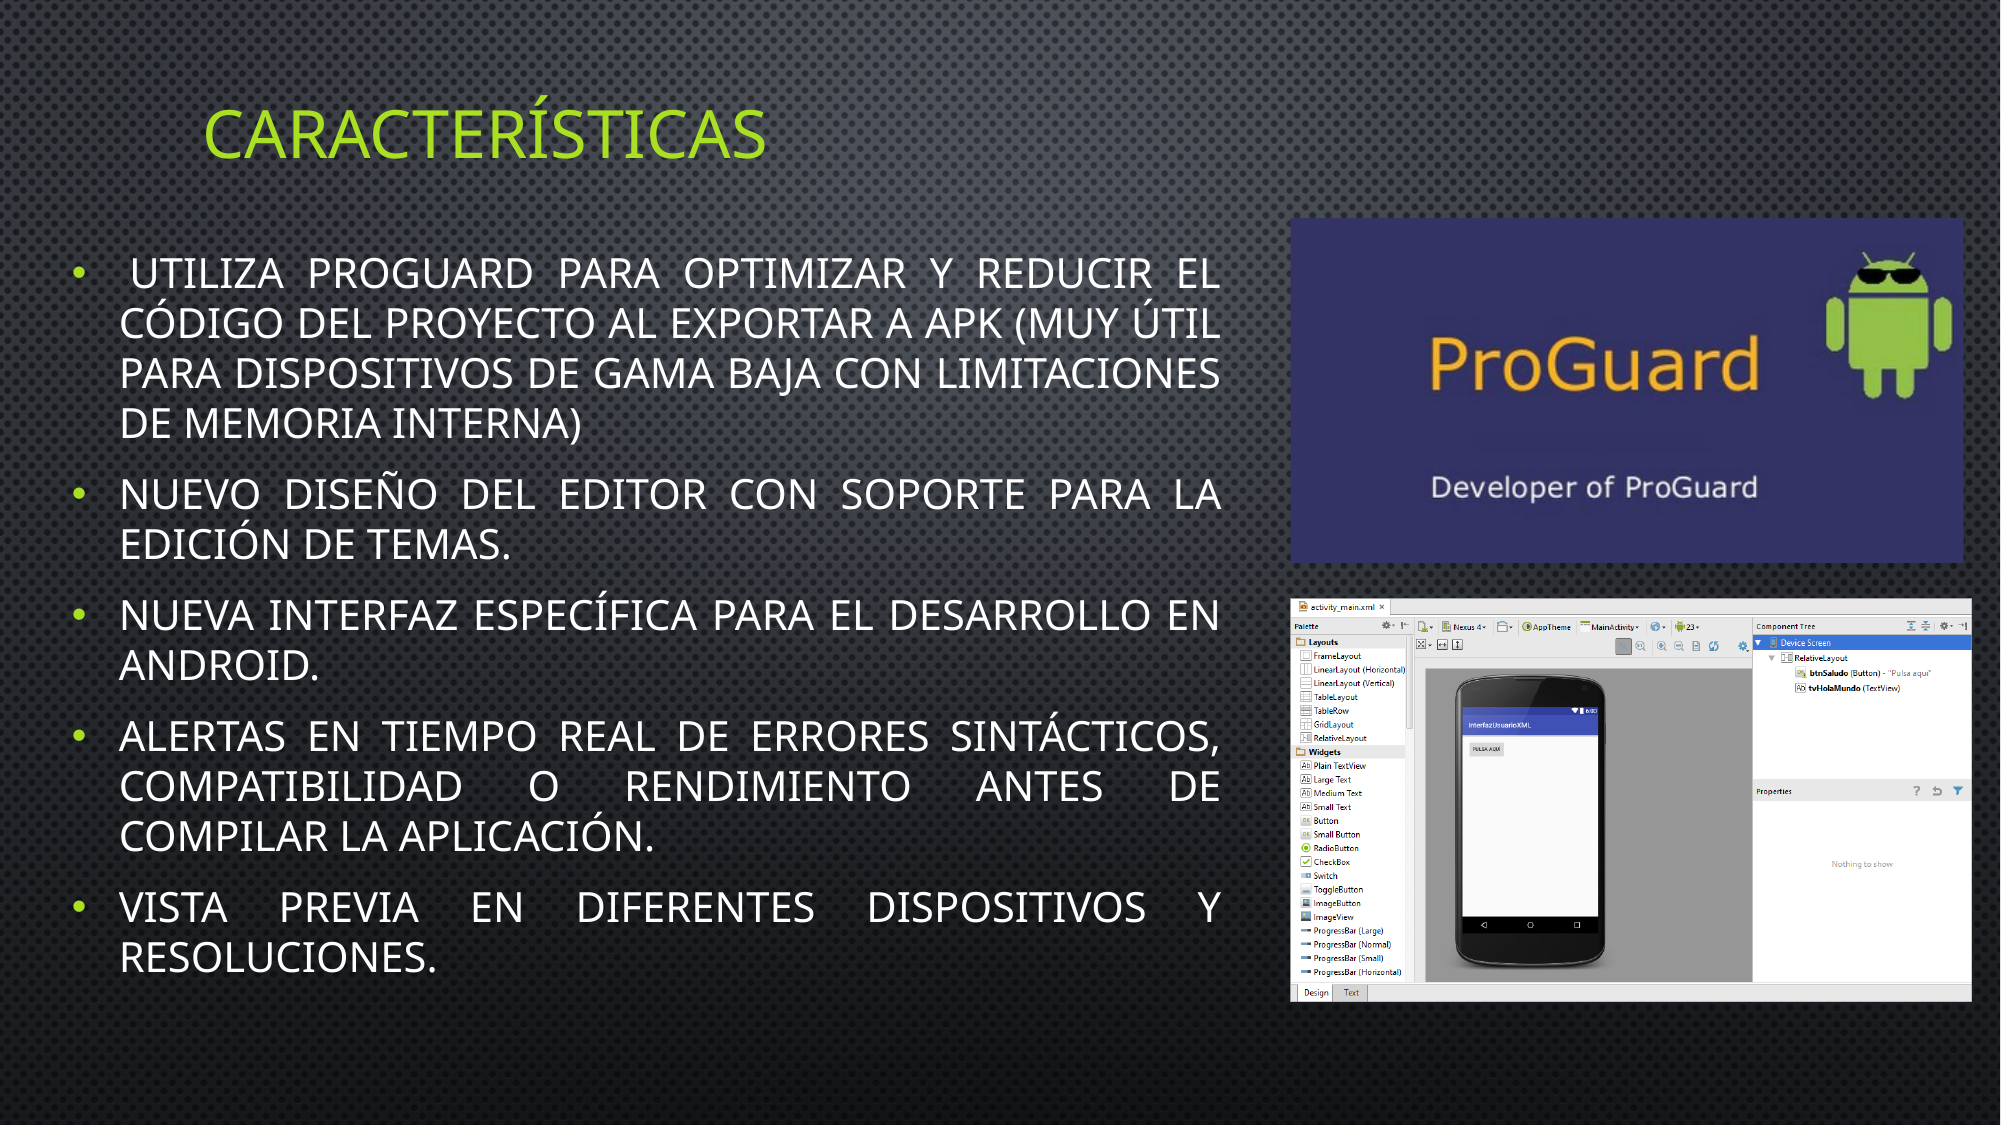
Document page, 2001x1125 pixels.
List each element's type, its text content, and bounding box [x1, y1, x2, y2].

list Utiliza ProGuard para optimizar y reducir el código del proyecto al exportar a APK (muy útil para dispositivos de gama baja con limitaciones de memoria interna) Nuevo diseño del editor con soporte para la edición de temas. Nueva interfaz específica para el desarrollo en Android. Alertas en tiempo real de errores sintácticos, compatibilidad o rendimiento antes de compilar la aplicación. Vista previa en diferentes dispositivos y resoluciones. [56, 239, 1237, 1056]
picture [1290, 598, 1973, 1002]
title Características [187, 45, 1813, 219]
picture [1290, 218, 1964, 563]
